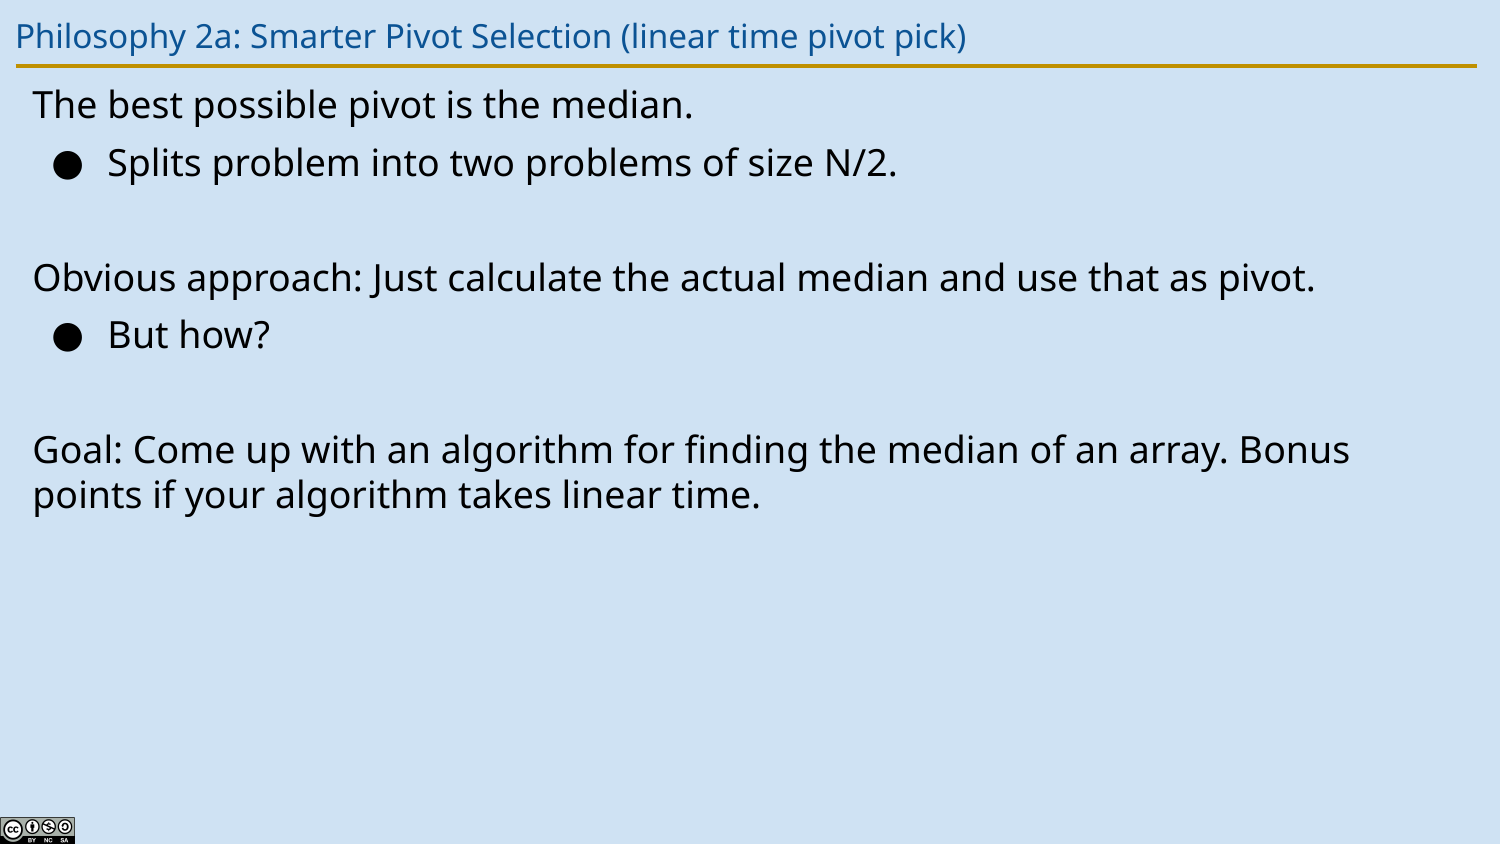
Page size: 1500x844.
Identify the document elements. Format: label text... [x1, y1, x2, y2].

title Philosophy 2a: Smarter Pivot Selection (linear time pivot pick) [0, 0, 1398, 65]
picture [0, 817, 75, 844]
list The best possible pivot is the median. Splits problem into two problems of size N/2. Obvious approach: Just calculate the actual median and use that as pivot. But how? Goal: Come up with an algorithm for finding the median of an array. Bonus points if your algorithm takes linear time. [17, 65, 1416, 627]
